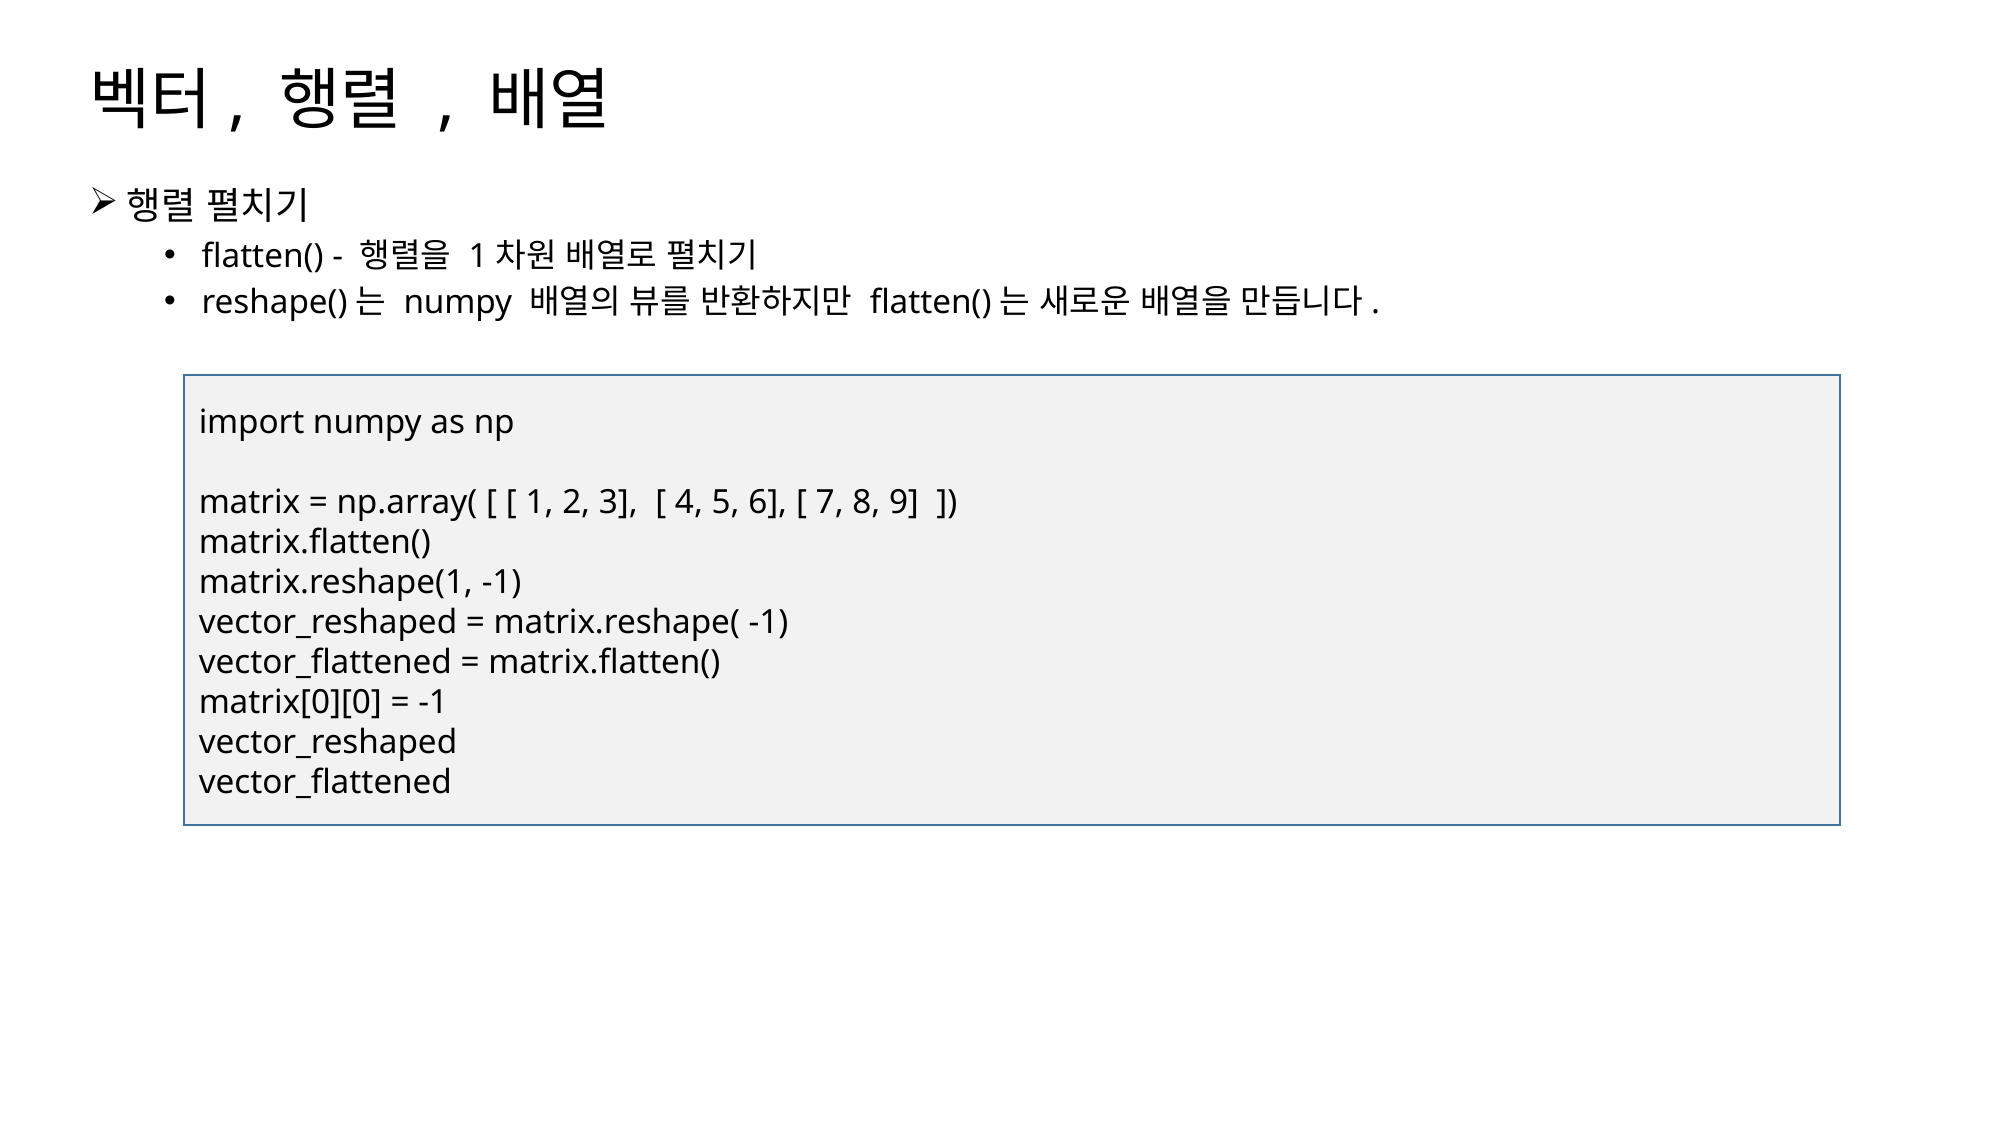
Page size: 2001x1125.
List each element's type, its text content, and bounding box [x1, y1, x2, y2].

text_box import numpy as np matrix = np.array( [ [ 1, 2, 3], [ 4, 5, 6], [ 7, 8, 9] ]) matrix.flatten() matrix.reshape(1, -1) vector_reshaped = matrix.reshape( -1) vector_flattened = matrix.flatten() matrix[0][0] = -1 vector_reshaped vector_flattened [183, 374, 1841, 826]
title 벡터, 행렬 , 배열 [74, 55, 1800, 148]
list 행렬 펼치기 flatten() - 행렬을 1차원 배열로 펼치기 reshape()는 numpy 배열의 뷰를 반환하지만 flatten()는 새로운 배열을 만듭니다. [74, 179, 1880, 894]
